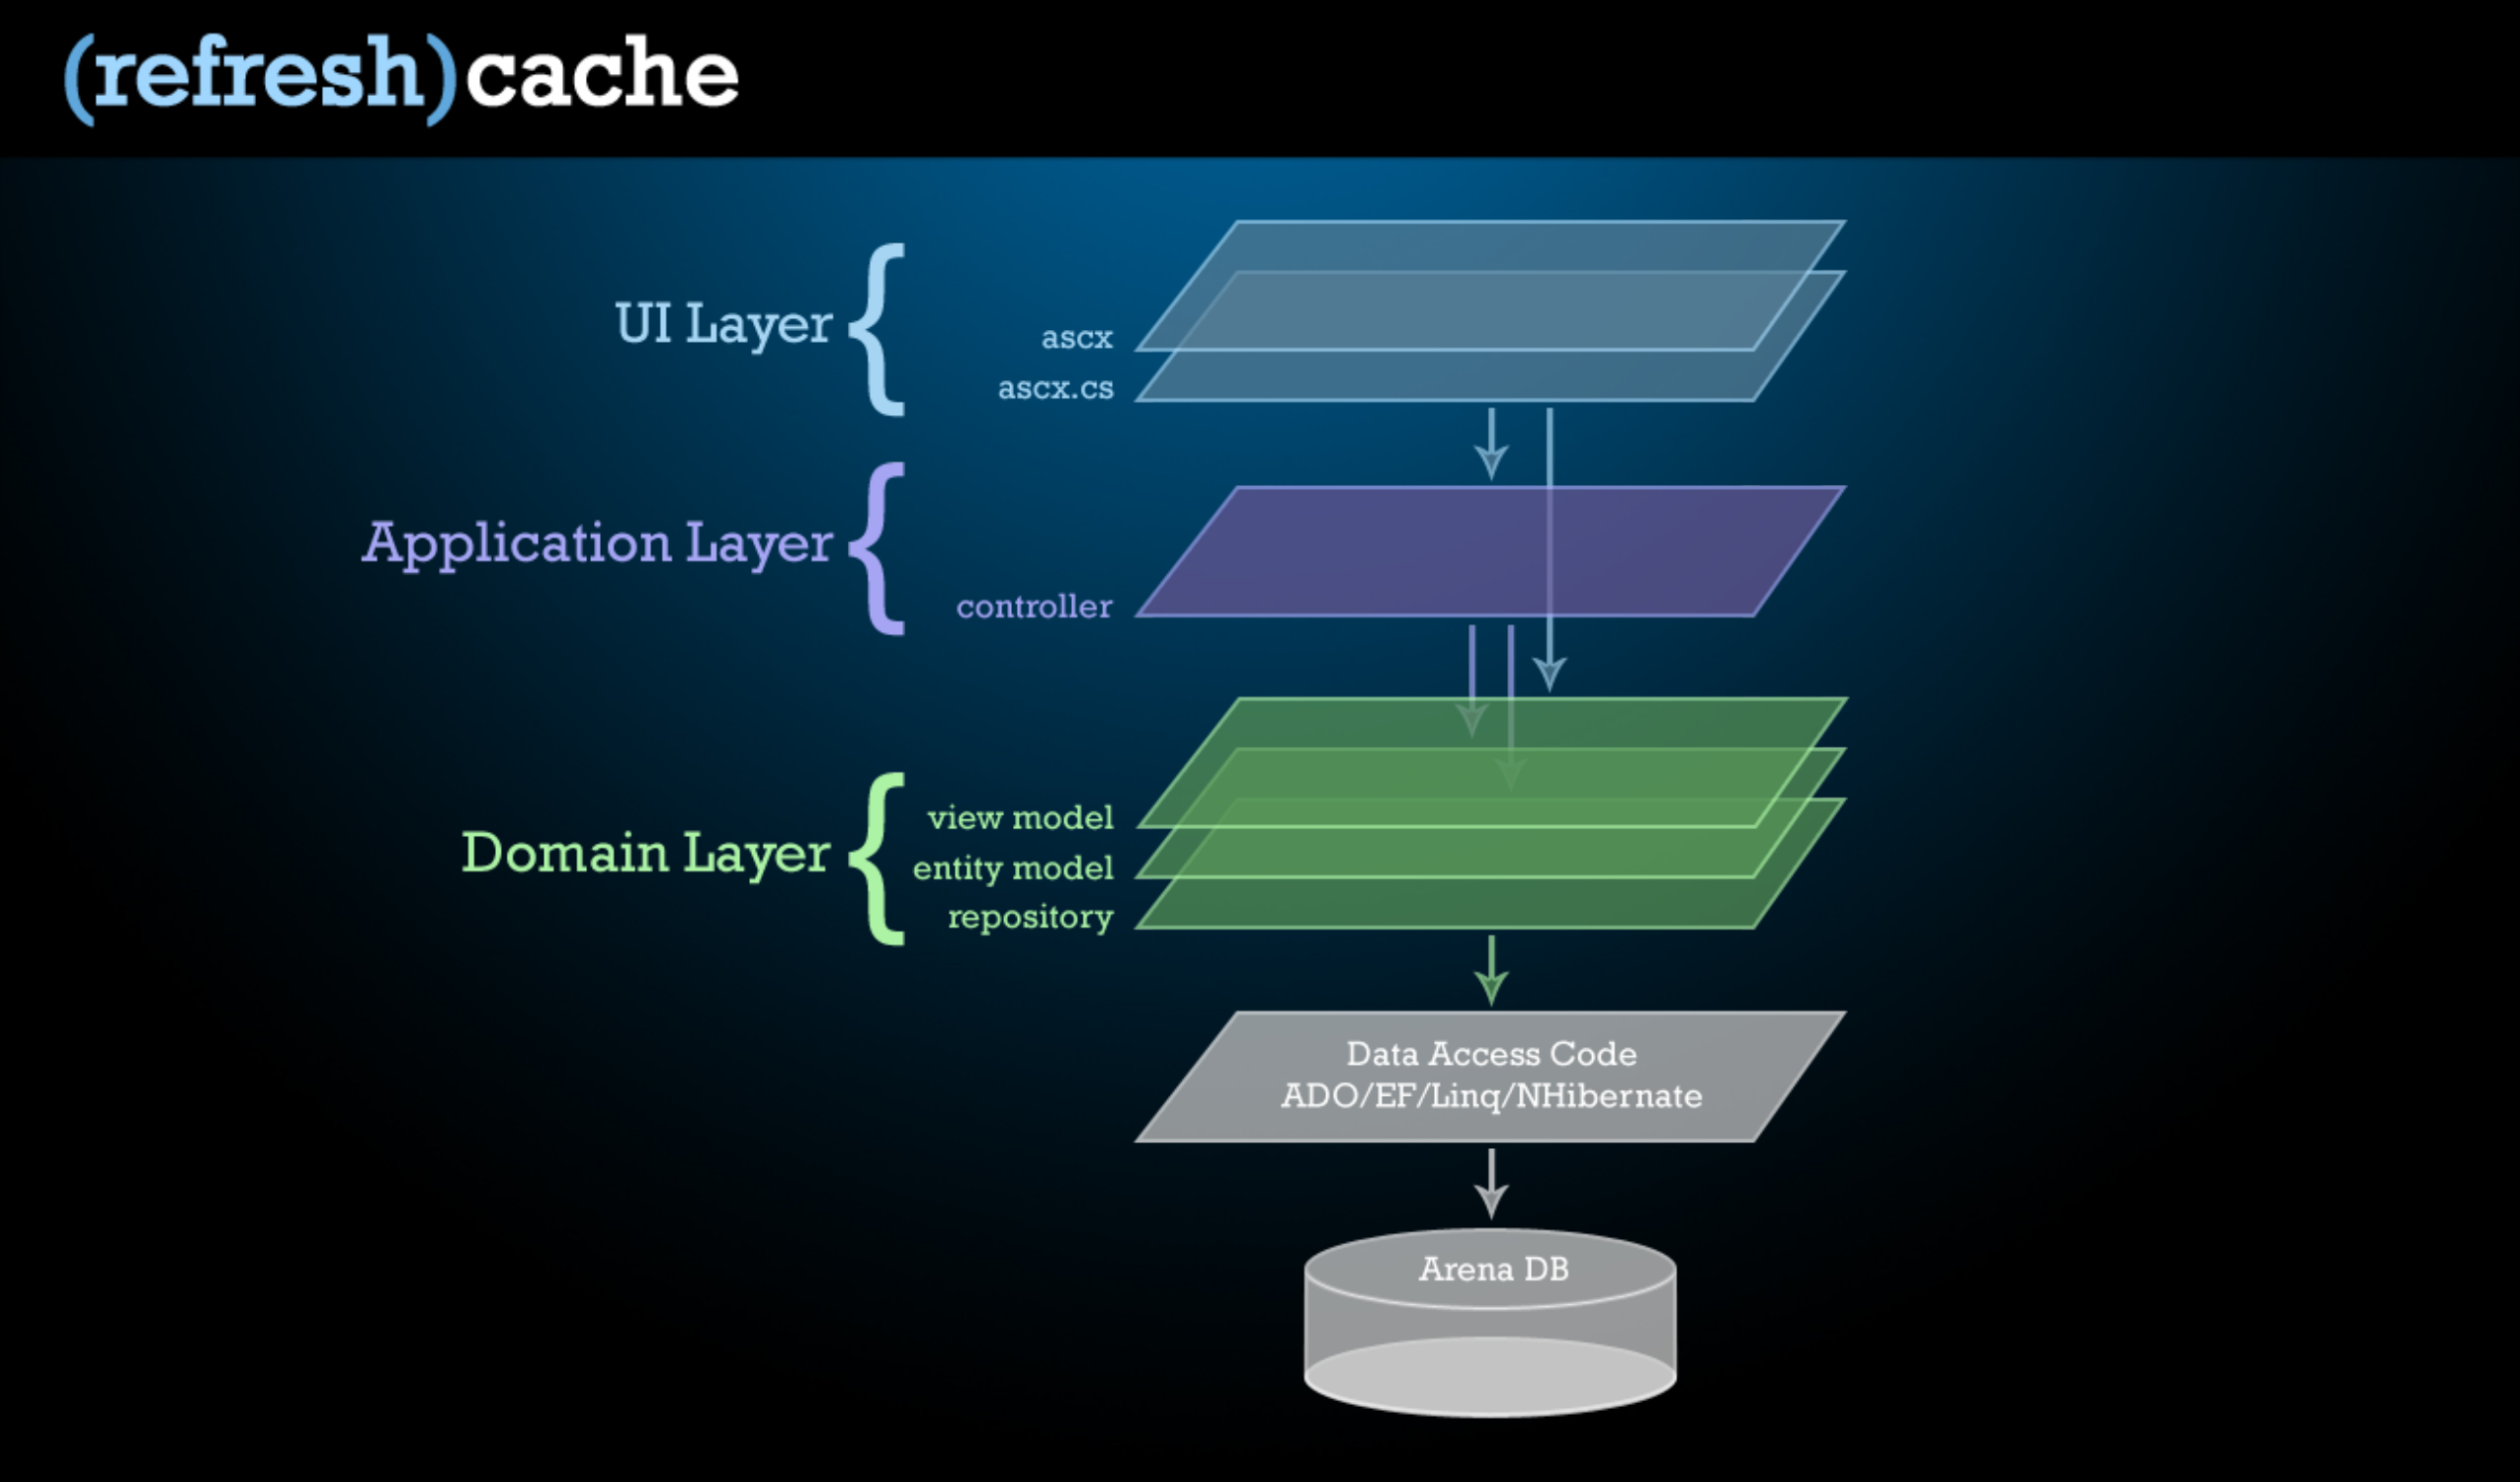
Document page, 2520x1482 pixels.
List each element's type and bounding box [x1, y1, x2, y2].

list [333, 173, 2108, 1458]
picture [0, 0, 2520, 1482]
